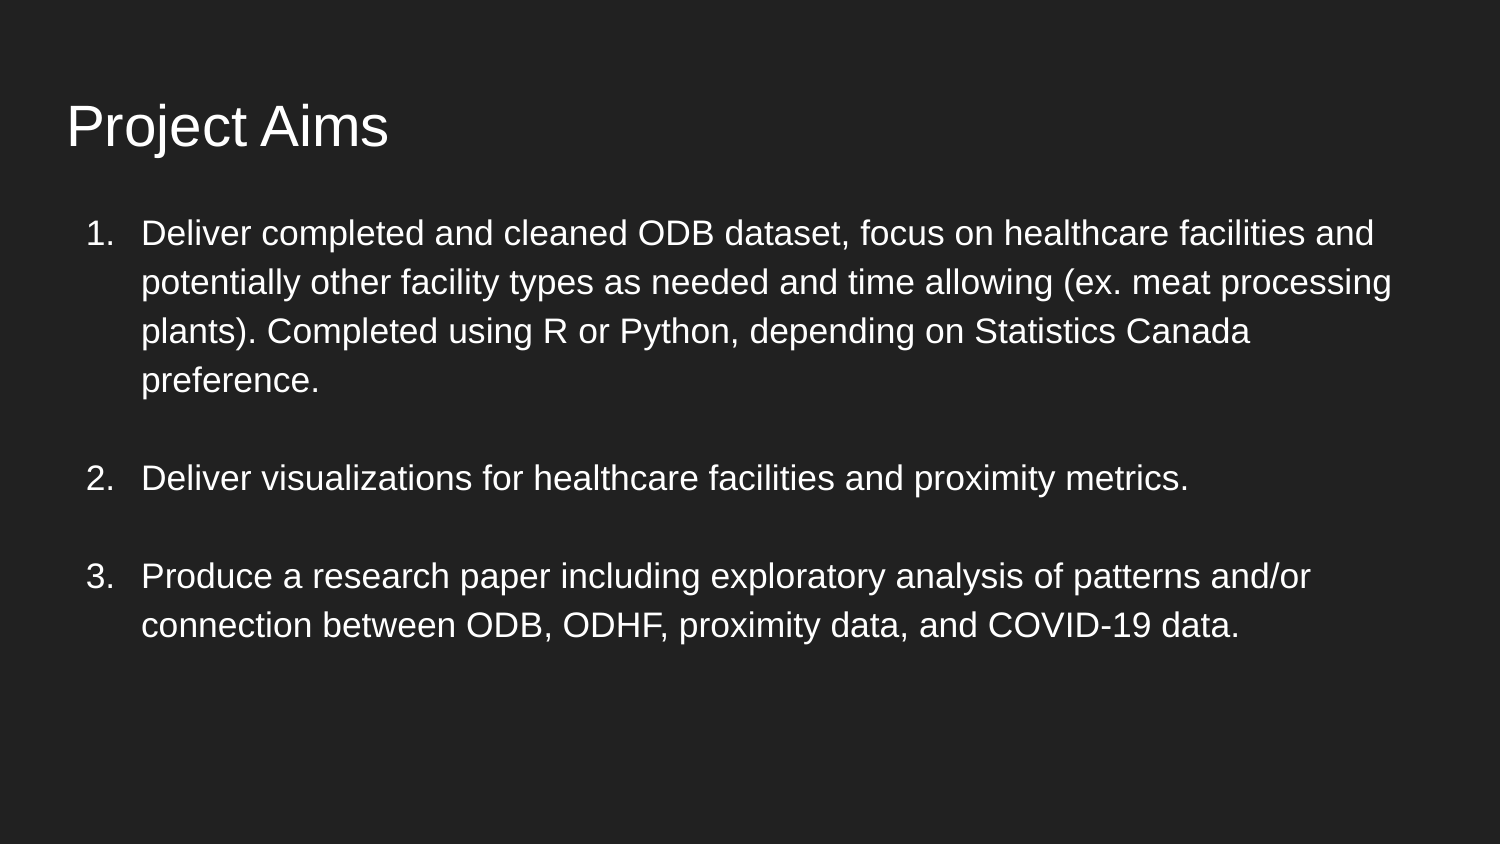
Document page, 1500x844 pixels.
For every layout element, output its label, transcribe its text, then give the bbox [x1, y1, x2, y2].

list Deliver completed and cleaned ODB dataset, focus on healthcare facilities and potentially other facility types as needed and time allowing (ex. meat processing plants). Completed using R or Python, depending on Statistics Canada preference. Deliver visualizations for healthcare facilities and proximity metrics. Produce a research paper including exploratory analysis of patterns and/or connection between ODB, ODHF, proximity data, and COVID-19 data. [51, 189, 1449, 750]
title Project Aims [51, 72, 1449, 167]
